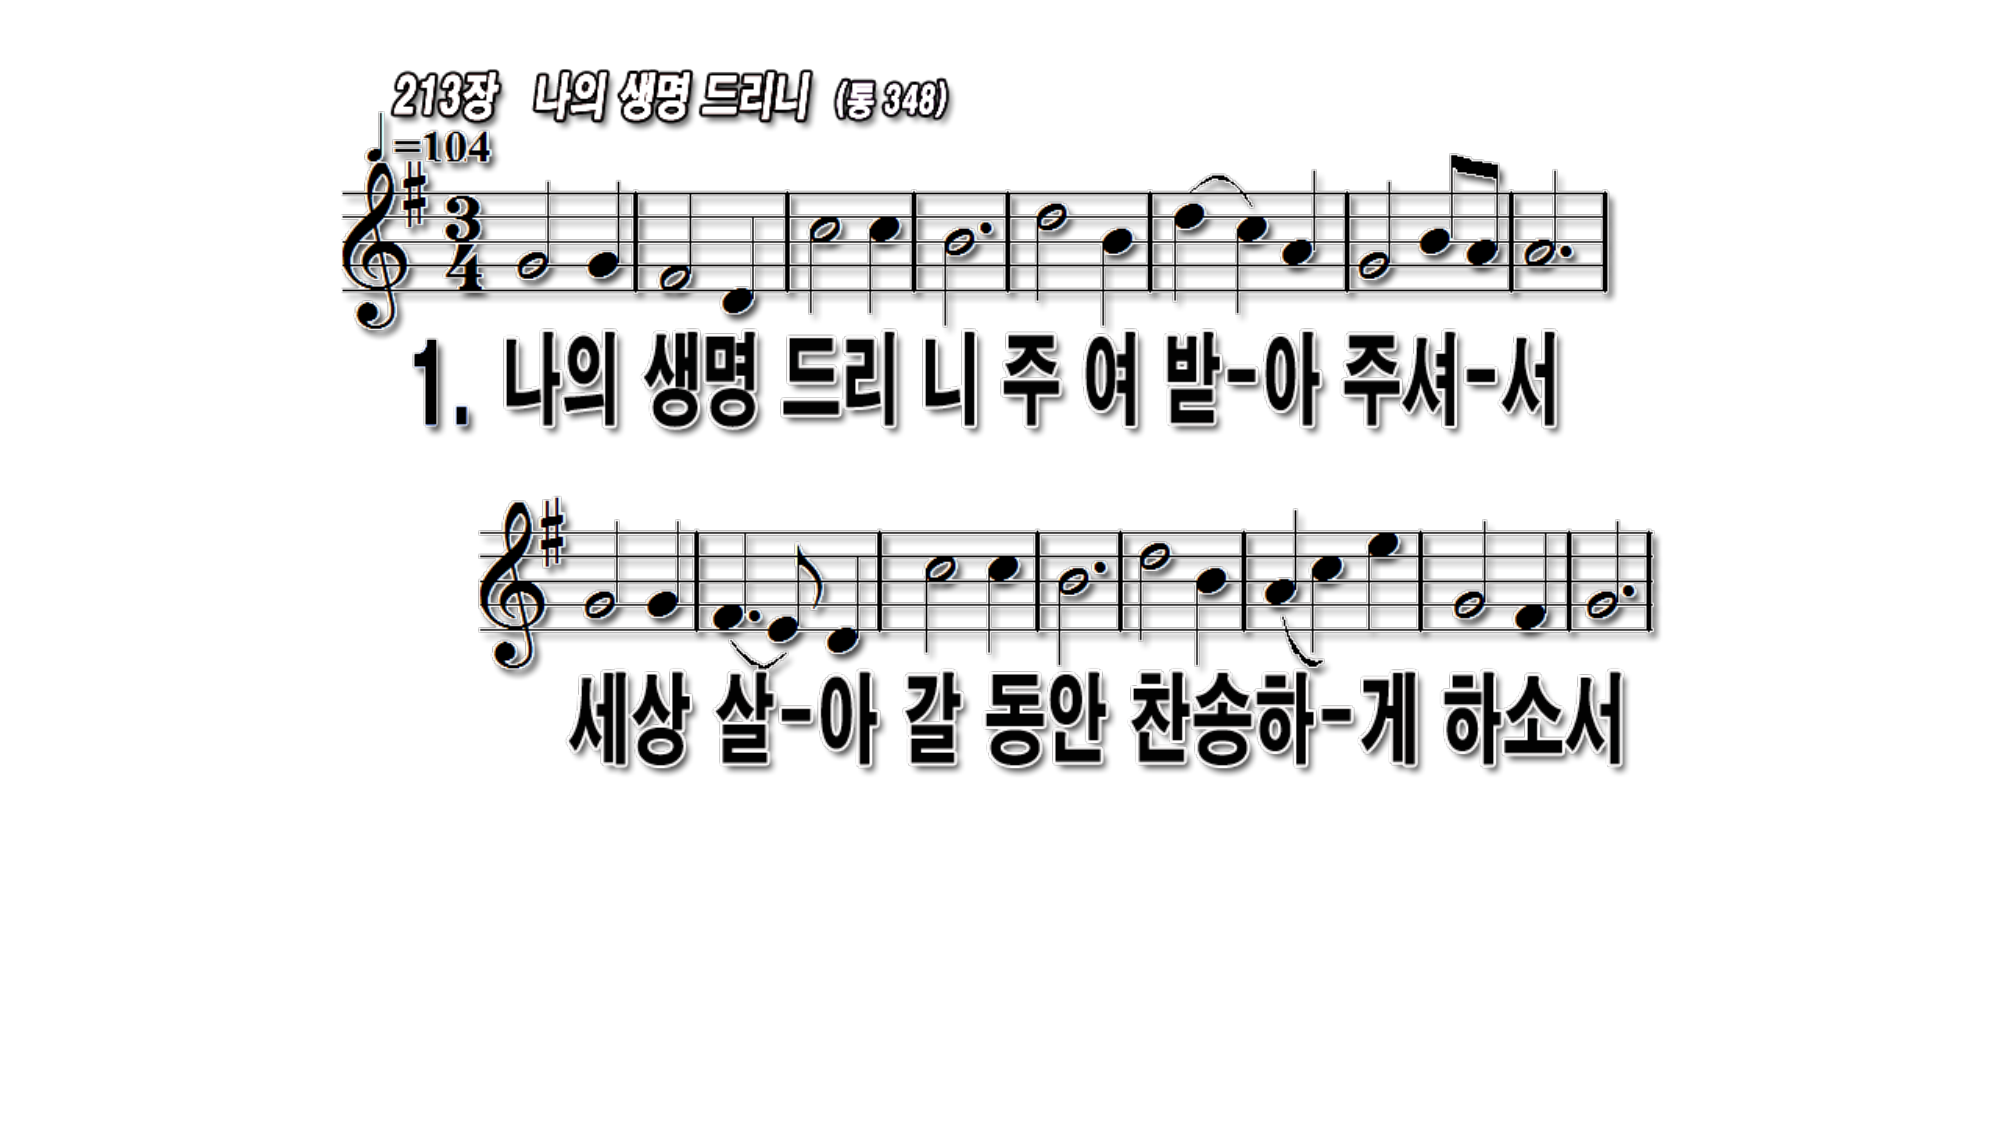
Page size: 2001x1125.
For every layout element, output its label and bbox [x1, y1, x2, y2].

picture [249, 0, 1750, 815]
